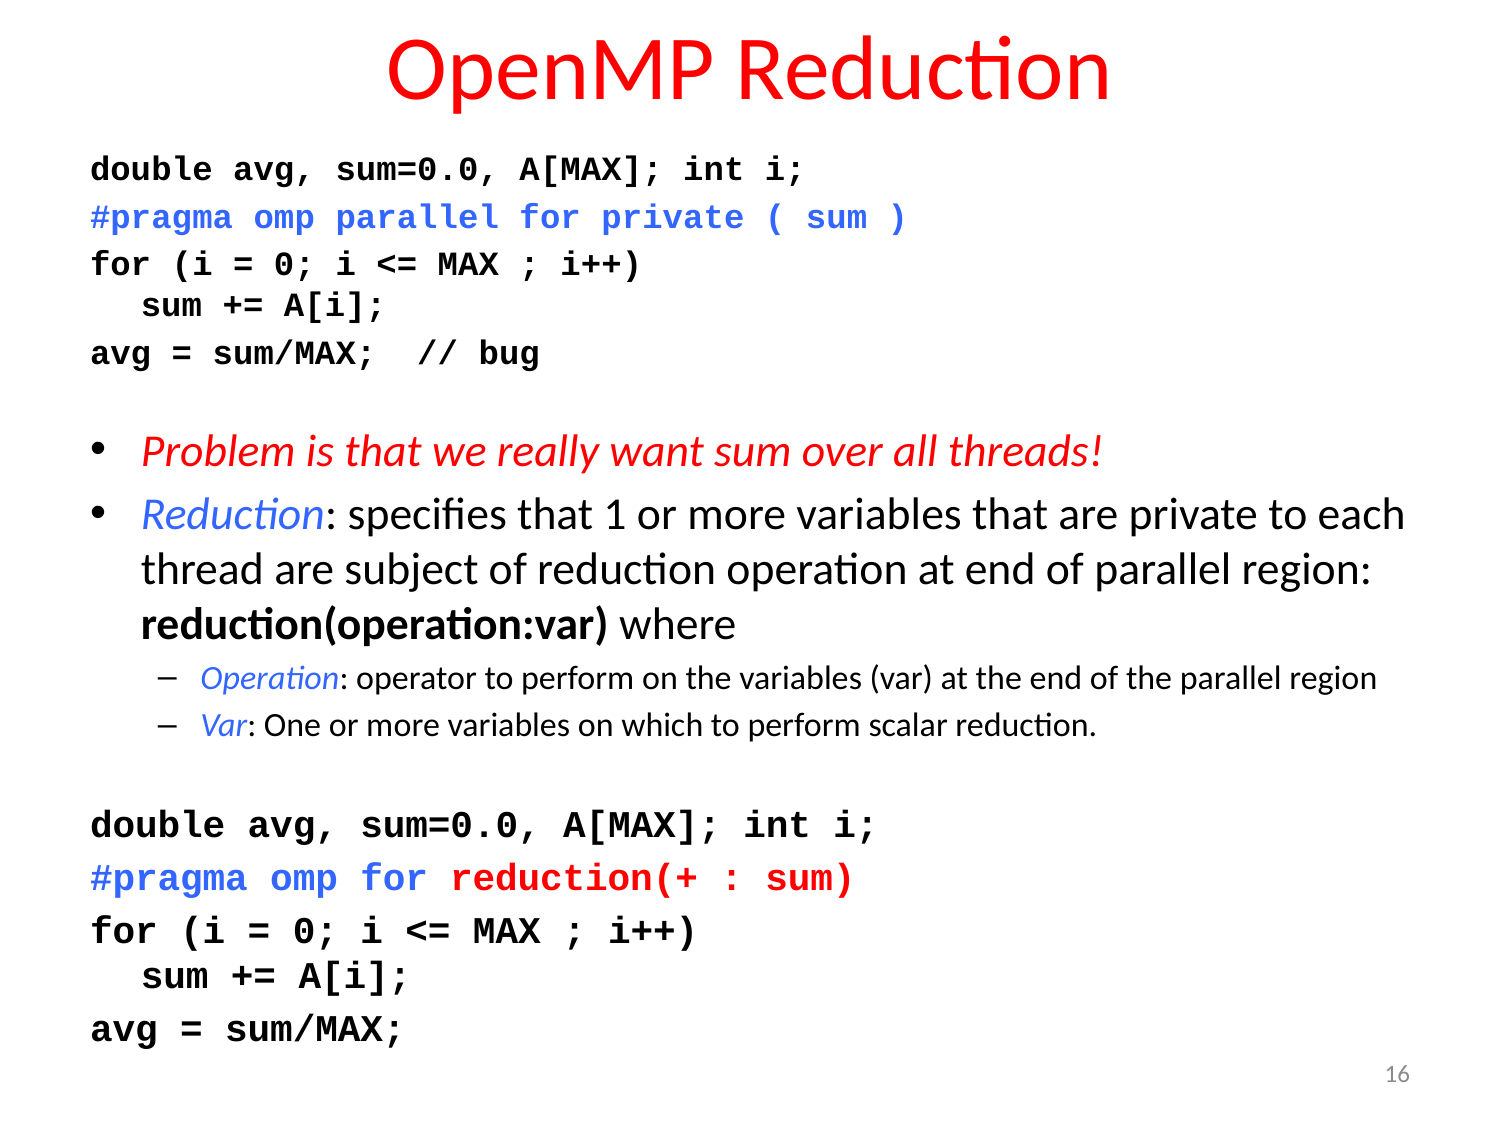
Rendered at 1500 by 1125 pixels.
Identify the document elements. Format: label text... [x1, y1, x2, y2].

slide_number 16 [1074, 1042, 1425, 1103]
title OpenMP Reduction [75, 0, 1425, 127]
list double avg, sum=0.0, A[MAX]; int i; #pragma omp parallel for private ( sum ) for (i = 0; i <= MAX ; i++) sum += A[i]; avg = sum/MAX; // bug Problem is that we really want sum over all threads! Reduction: specifies that 1 or more variables that are private to each thread are subject of reduction operation at end of parallel region: reduction(operation:var) where Operation: operator to perform on the variables (var) at the end of the parallel region Var: One or more variables on which to perform scalar reduction. double avg, sum=0.0, A[MAX]; int i; #pragma omp for reduction(+ : sum) for (i = 0; i <= MAX ; i++) sum += A[i]; avg = sum/MAX; [75, 138, 1425, 1099]
